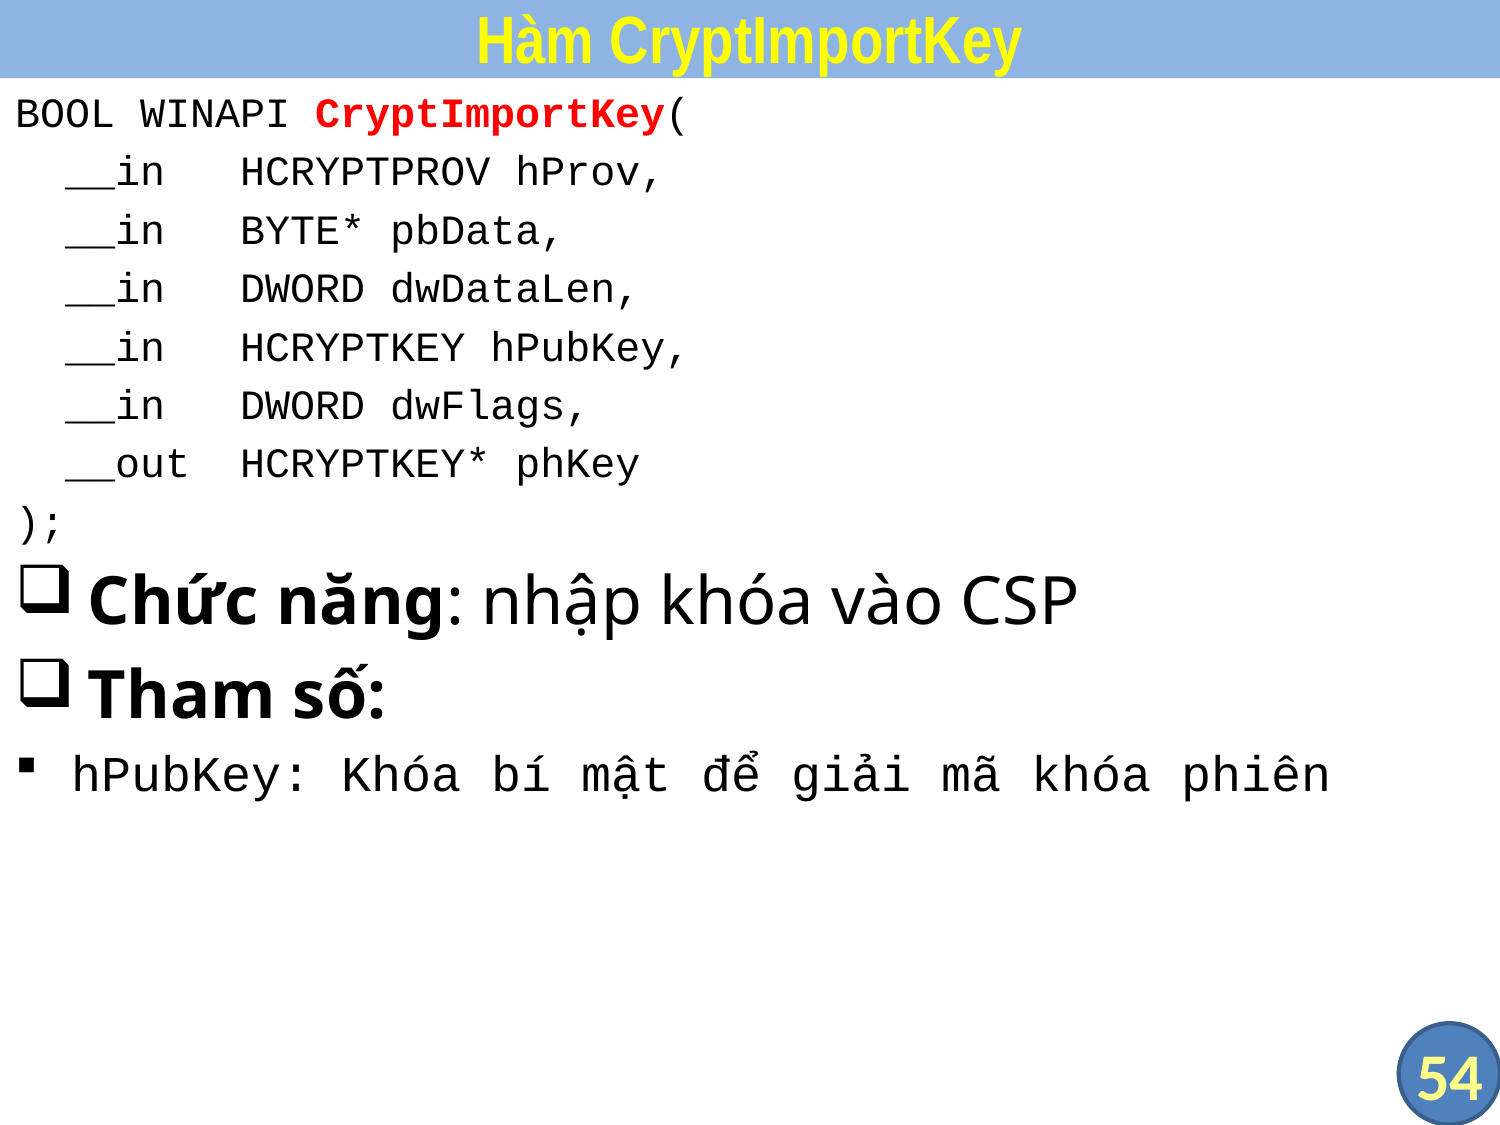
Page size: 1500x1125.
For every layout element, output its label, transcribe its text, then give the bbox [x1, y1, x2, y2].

list BOOL WINAPI CryptImportKey( __in HCRYPTPROV hProv, __in BYTE* pbData, __in DWORD dwDataLen, __in HCRYPTKEY hPubKey, __in DWORD dwFlags, __out HCRYPTKEY* phKey ); Chức năng: nhập khóa vào CSP Tham số: hPubKey: Khóa bí mật để giải mã khóa phiên [0, 78, 1500, 1125]
title Hàm CryptImportKey [0, 0, 1500, 78]
